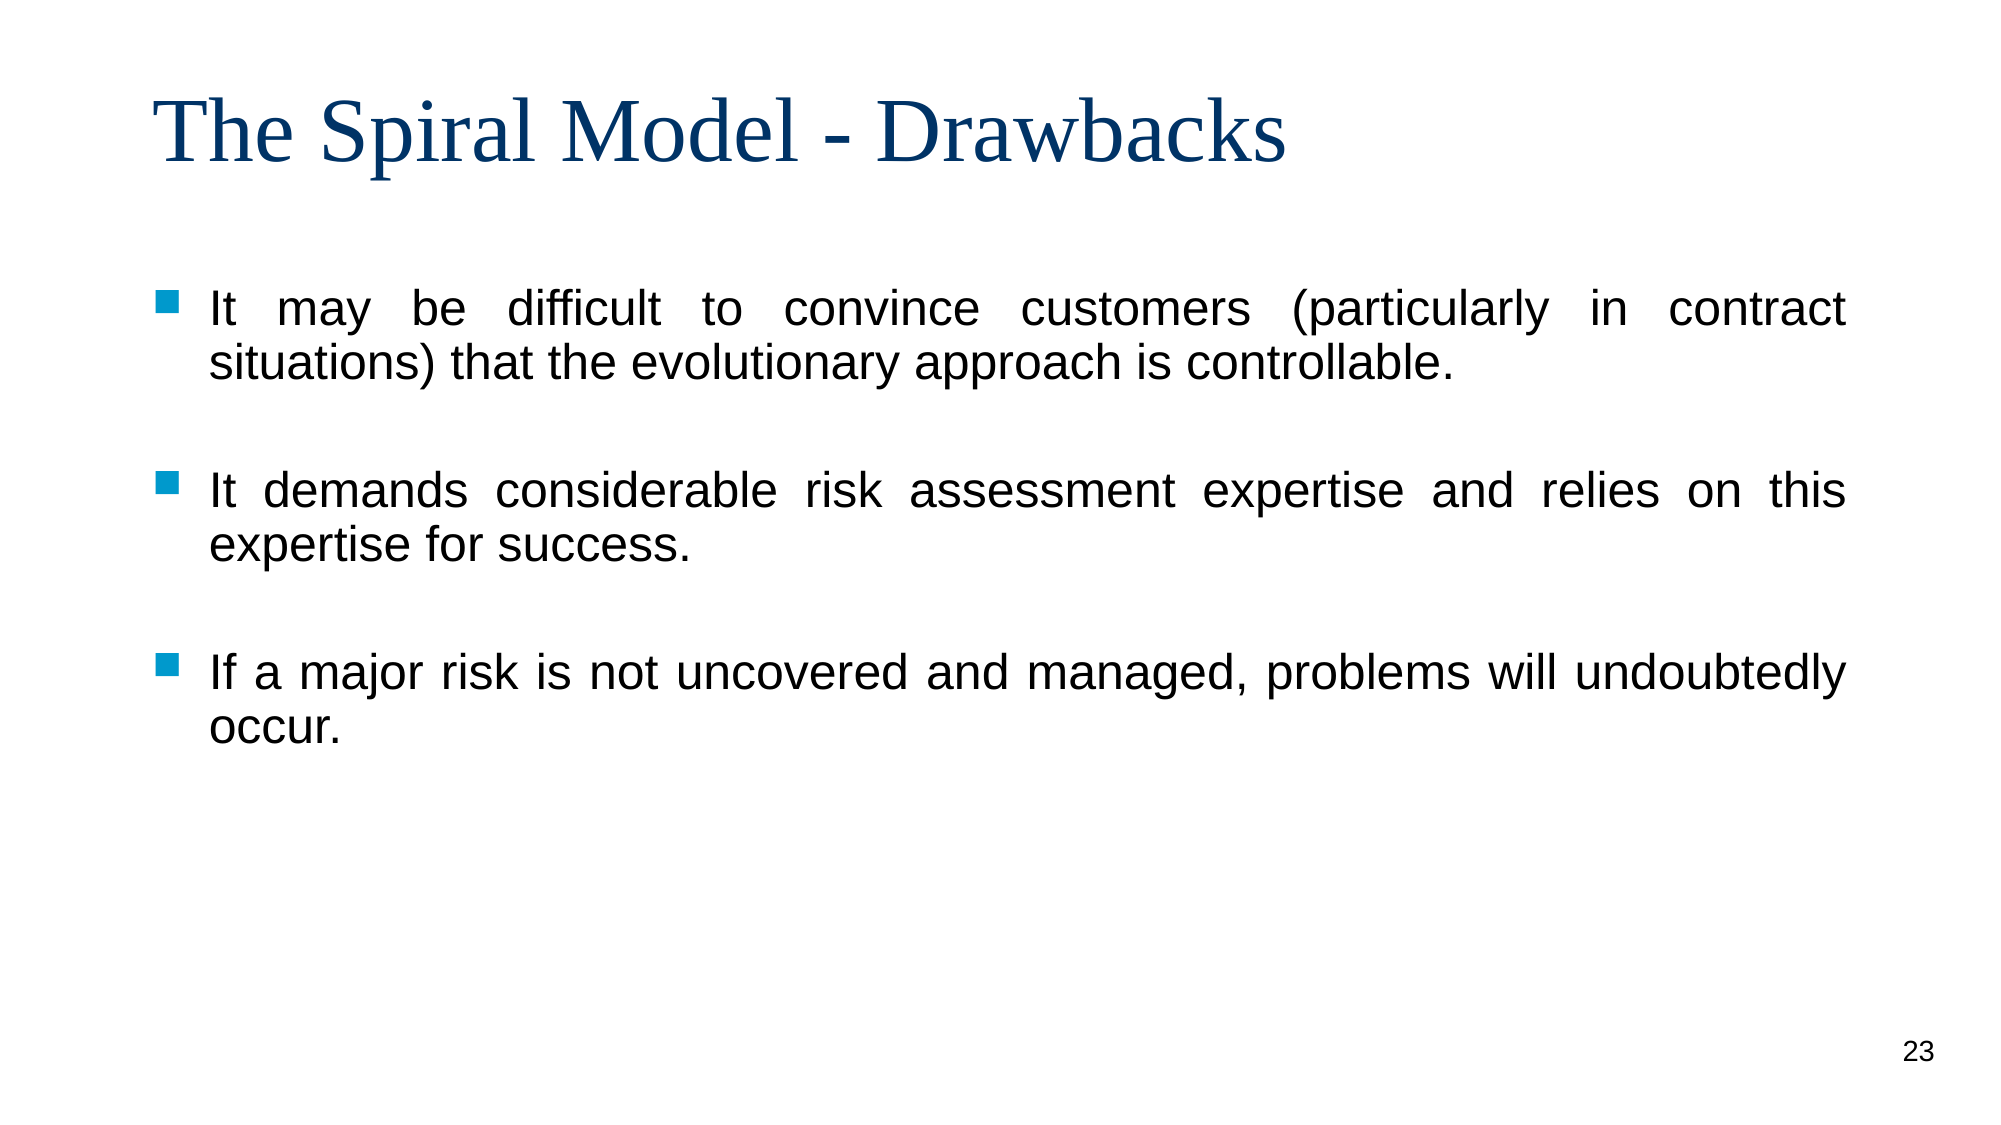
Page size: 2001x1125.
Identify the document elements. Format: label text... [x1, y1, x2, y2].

slide_number 23 [1533, 1024, 1951, 1101]
list It may be difficult to convince customers (particularly in contract situations) that the evolutionary approach is controllable. It demands considerable risk assessment expertise and relies on this expertise for success. If a major risk is not uncovered and managed, problems will undoubtedly occur. [137, 275, 1863, 1025]
title The Spiral Model - Drawbacks [138, 50, 1413, 200]
